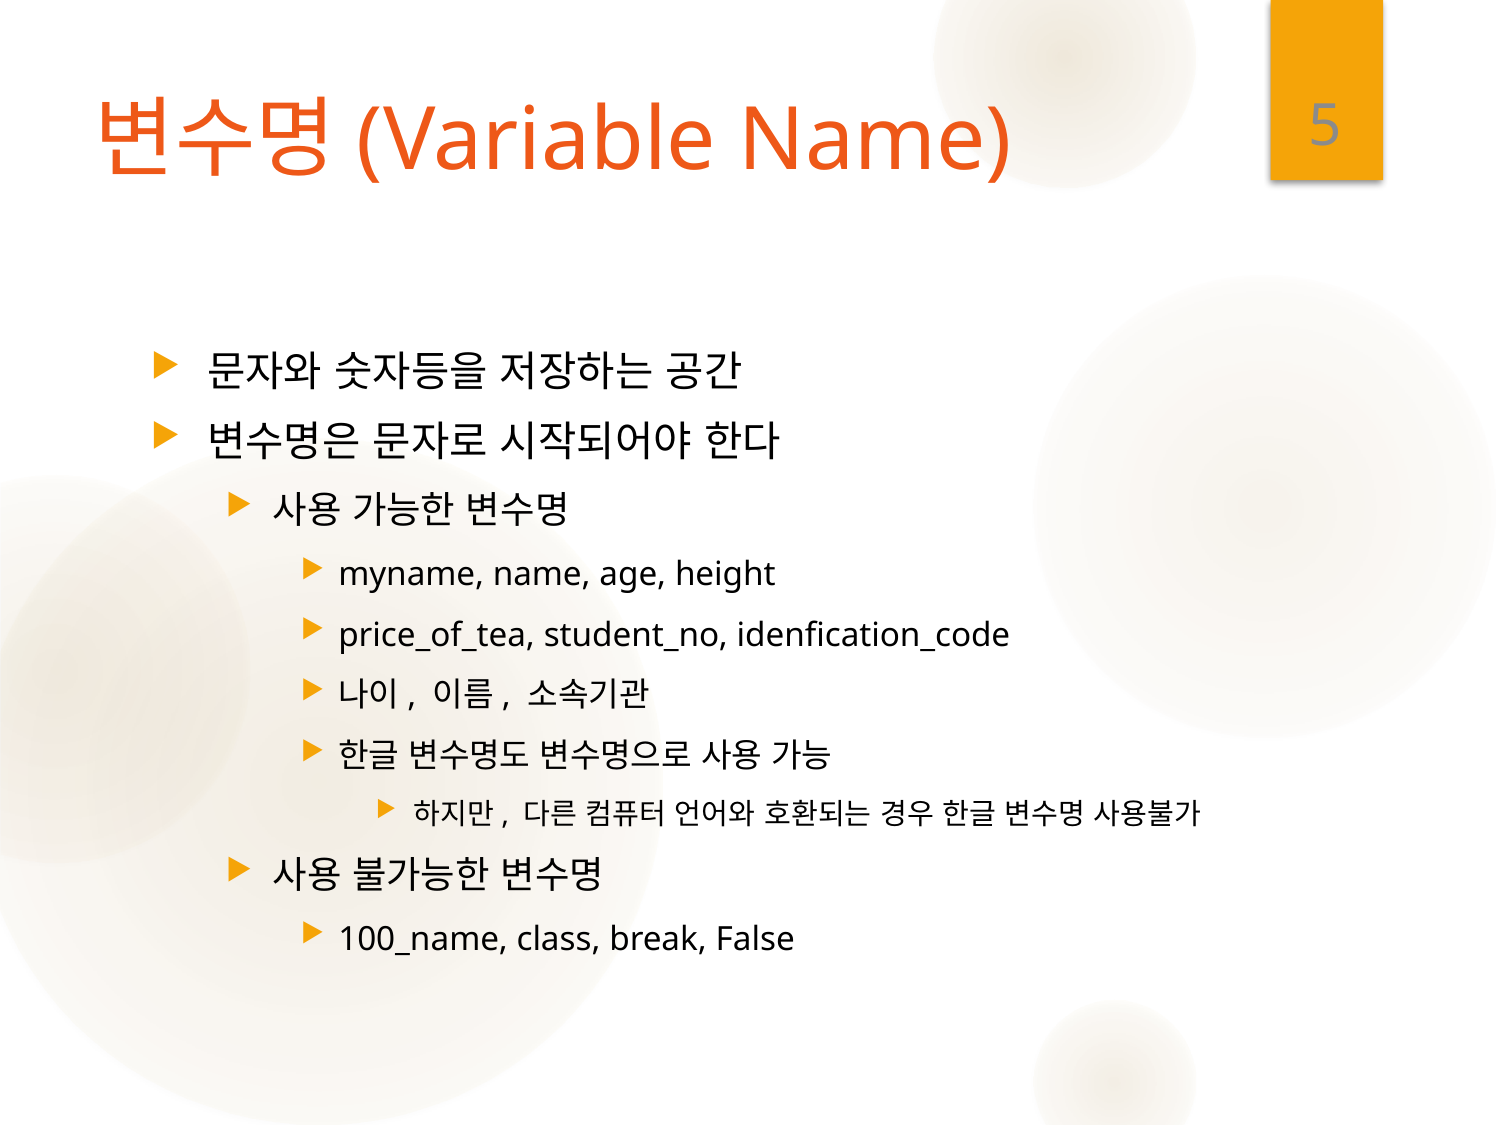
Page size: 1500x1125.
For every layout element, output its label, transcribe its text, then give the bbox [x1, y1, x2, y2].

title 변수명(Variable Name) [79, 74, 1237, 304]
list 문자와 숫자등을 저장하는 공간 변수명은 문자로 시작되어야 한다 사용 가능한 변수명 myname, name, age, height price_of_tea, student_no, idenfication_code 나이, 이름, 소속기관 한글 변수명도 변수명으로 사용 가능 하지만, 다른 컴퓨터 언어와 호환되는 경우 한글 변수명 사용불가 사용 불가능한 변수명 100_name, class, break, False [135, 336, 1237, 1025]
slide_number 5 [1273, 48, 1378, 175]
